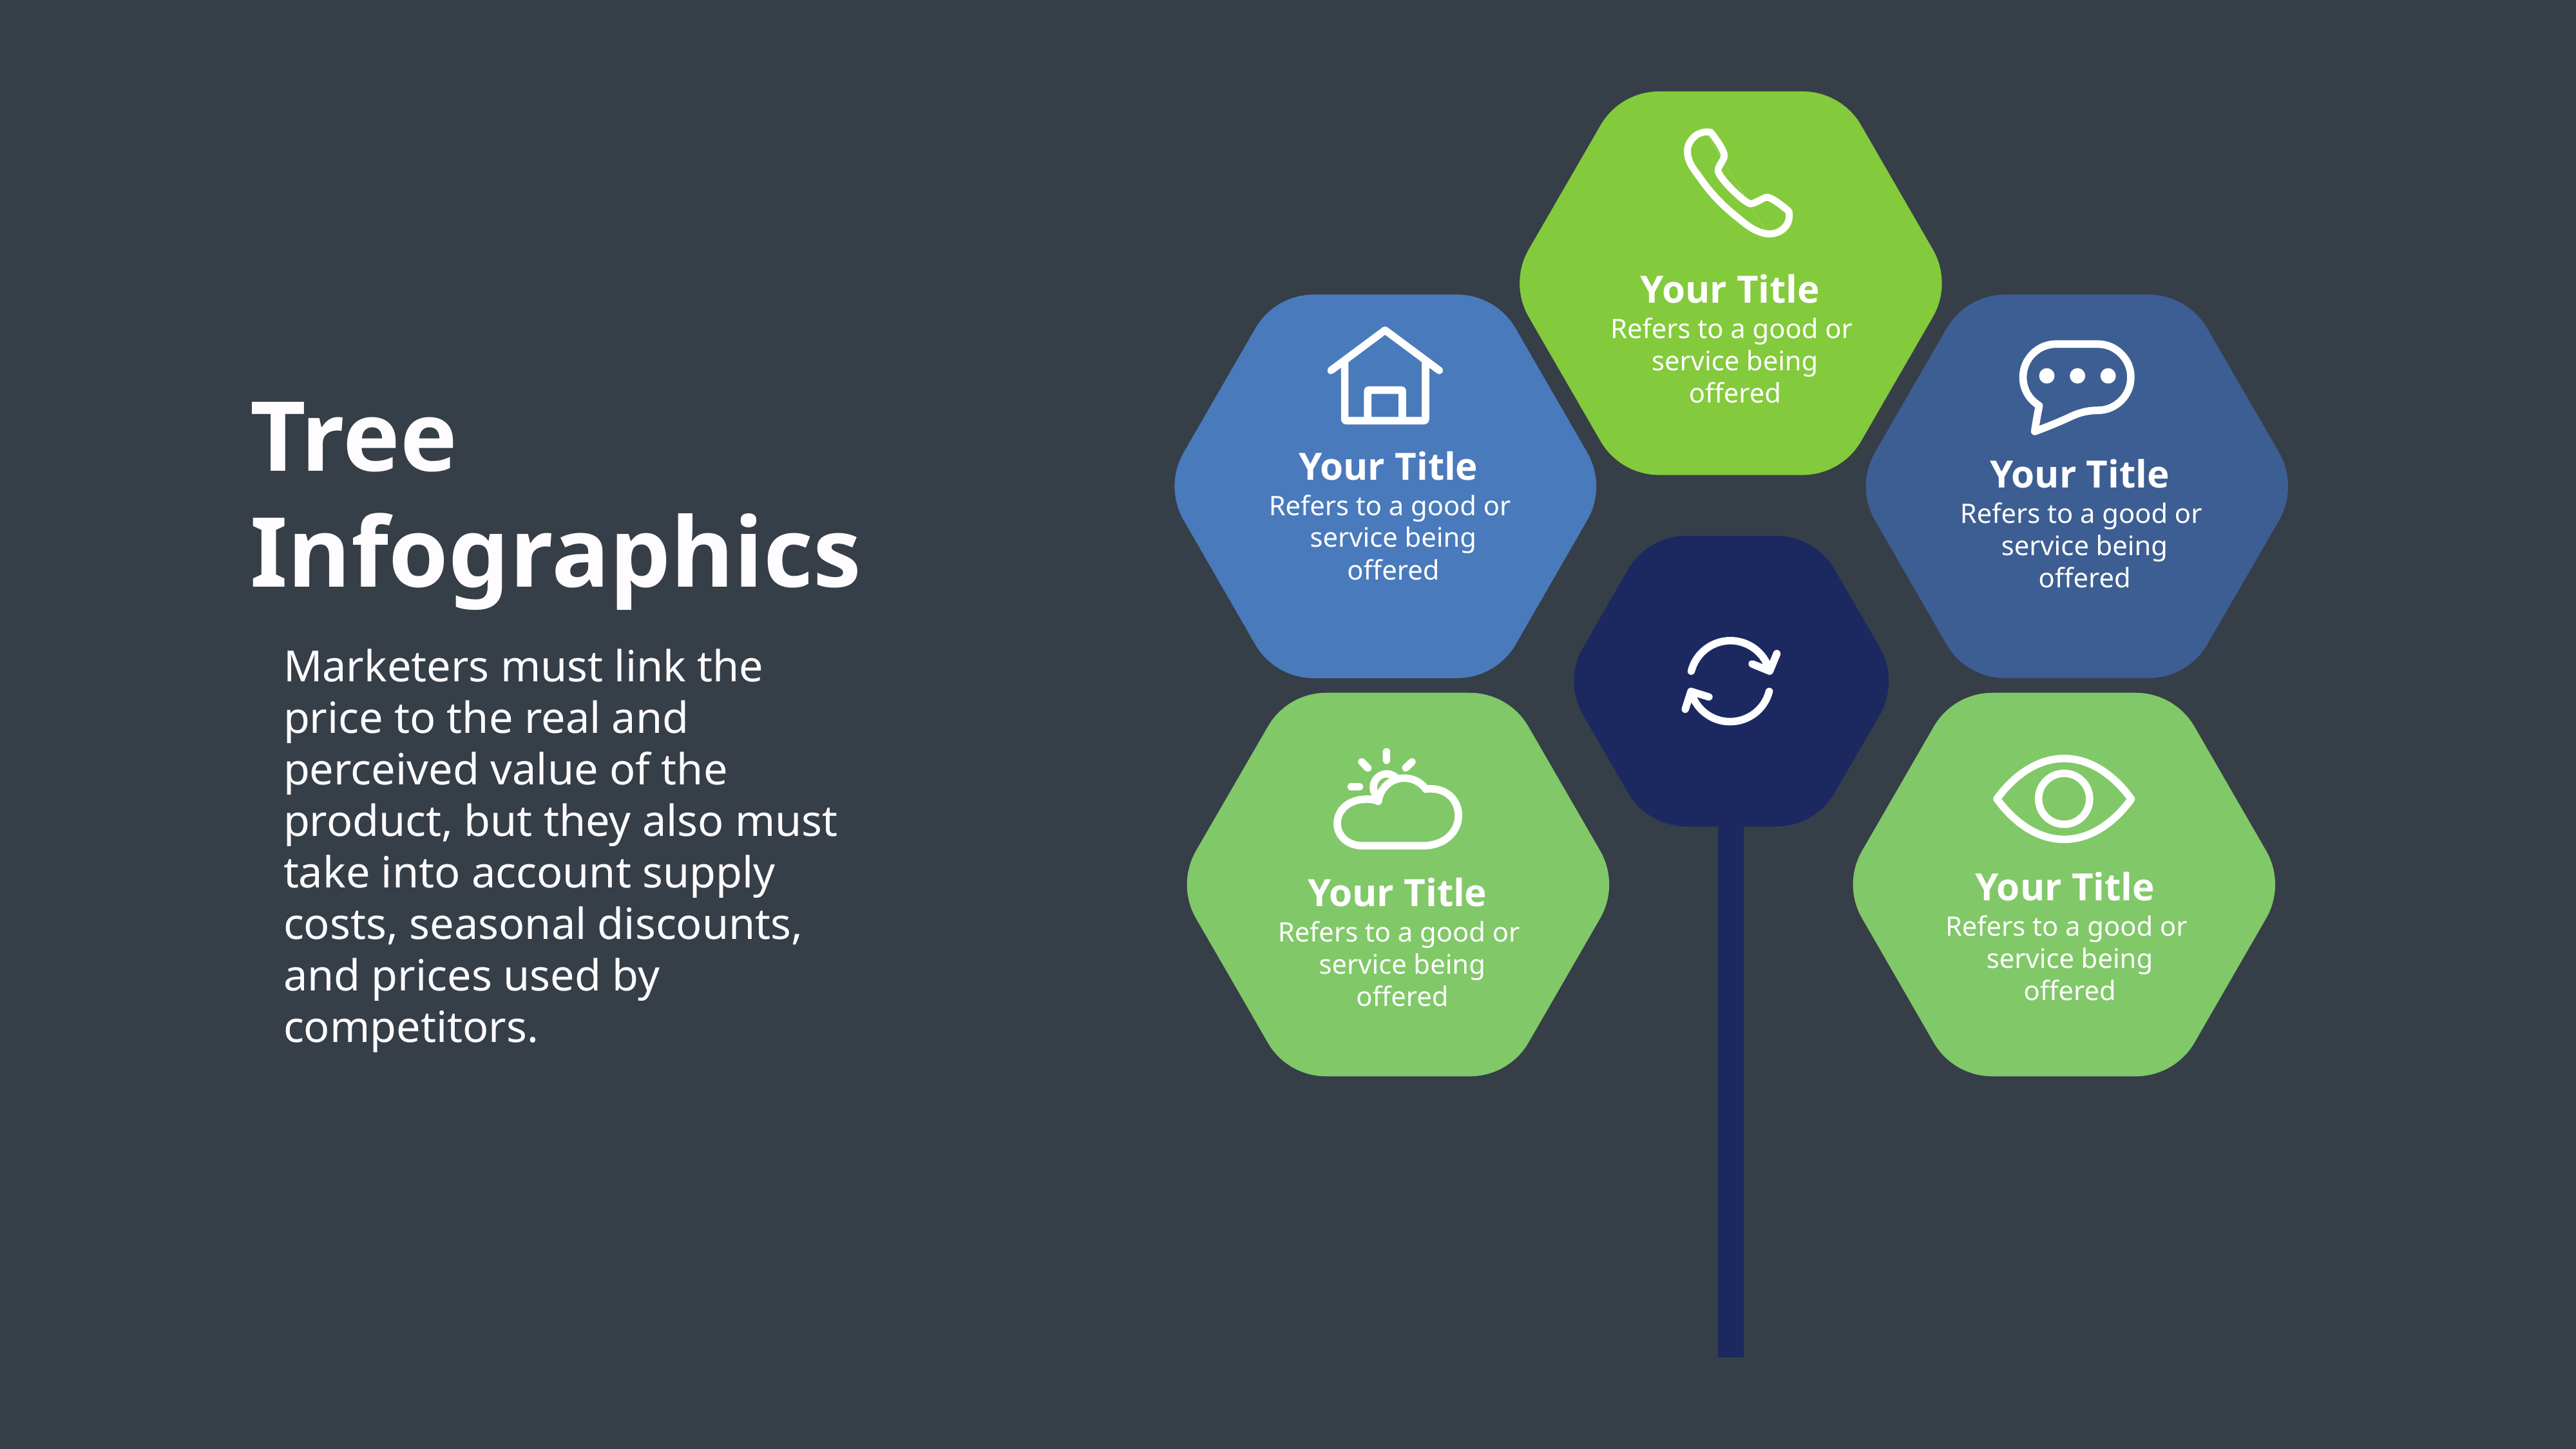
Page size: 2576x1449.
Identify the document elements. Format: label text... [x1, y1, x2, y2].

text_box [2019, 340, 2135, 435]
text_box [1853, 692, 2276, 1077]
text_box Your Title [1292, 864, 1503, 910]
text_box Refers to a good or service being offered [1947, 491, 2222, 598]
text_box Marketers must link the price to the real and perceived value of the product, but they also must take into account supply costs, seasonal discounts, and prices used by competitors. [274, 634, 870, 1056]
text_box [1402, 758, 1416, 772]
text_box [1681, 687, 1773, 726]
text_box Refers to a good or service being offered [1265, 910, 1540, 1017]
text_box [1174, 294, 1597, 679]
text_box Refers to a good or service being offered [1598, 307, 1872, 413]
text_box [1382, 748, 1391, 764]
text_box [1358, 758, 1372, 772]
text_box Your Title [1283, 437, 1494, 484]
text_box [2034, 770, 2094, 828]
text_box Refers to a good or service being offered [1256, 484, 1531, 590]
text_box [2070, 368, 2086, 384]
text_box [1993, 755, 2135, 844]
text_box [1865, 294, 2289, 679]
text_box [1187, 692, 1610, 1077]
text_box [1333, 770, 1463, 850]
text_box [1520, 91, 1942, 475]
text_box Your Title [1960, 858, 2170, 904]
text_box [2039, 368, 2055, 384]
text_box [2100, 368, 2116, 384]
text_box Your Title [1974, 446, 2185, 491]
text_box Tree Infographics [240, 370, 872, 611]
text_box [1347, 782, 1364, 791]
text_box [1718, 827, 1744, 1358]
text_box [1684, 128, 1793, 238]
text_box [1574, 536, 1889, 827]
text_box [1687, 636, 1781, 675]
text_box [1327, 326, 1443, 425]
text_box Refers to a good or service being offered [1932, 904, 2207, 1011]
text_box Your Title [1625, 260, 1835, 307]
